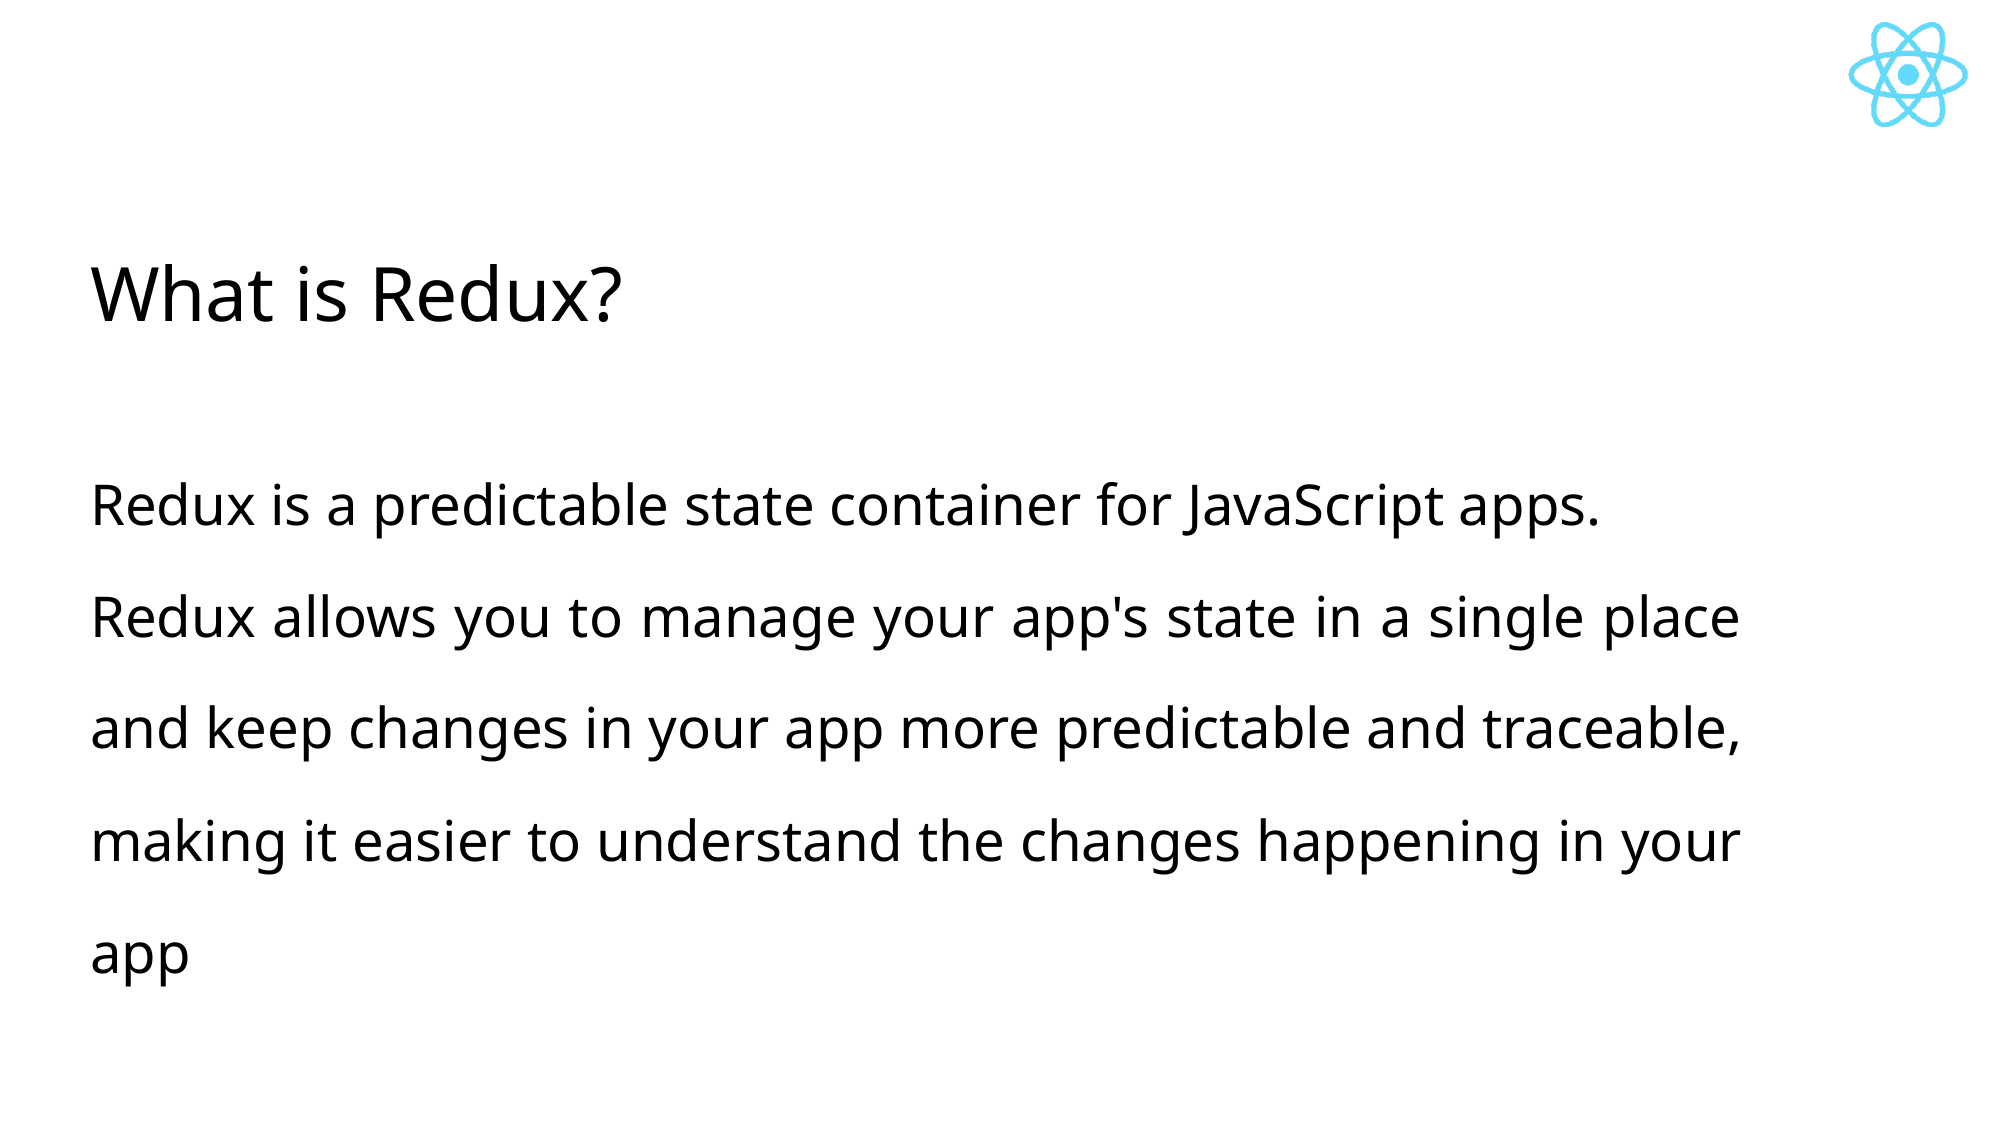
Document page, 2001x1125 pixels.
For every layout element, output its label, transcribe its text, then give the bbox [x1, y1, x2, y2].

picture [1847, 22, 1969, 127]
title What is Redux? [75, 149, 1300, 408]
list Redux is a predictable state container for JavaScript apps. Redux allows you to manage your app's state in a single place and keep changes in your app more predictable and traceable, making it easier to understand the changes happening in your app [75, 416, 1758, 975]
